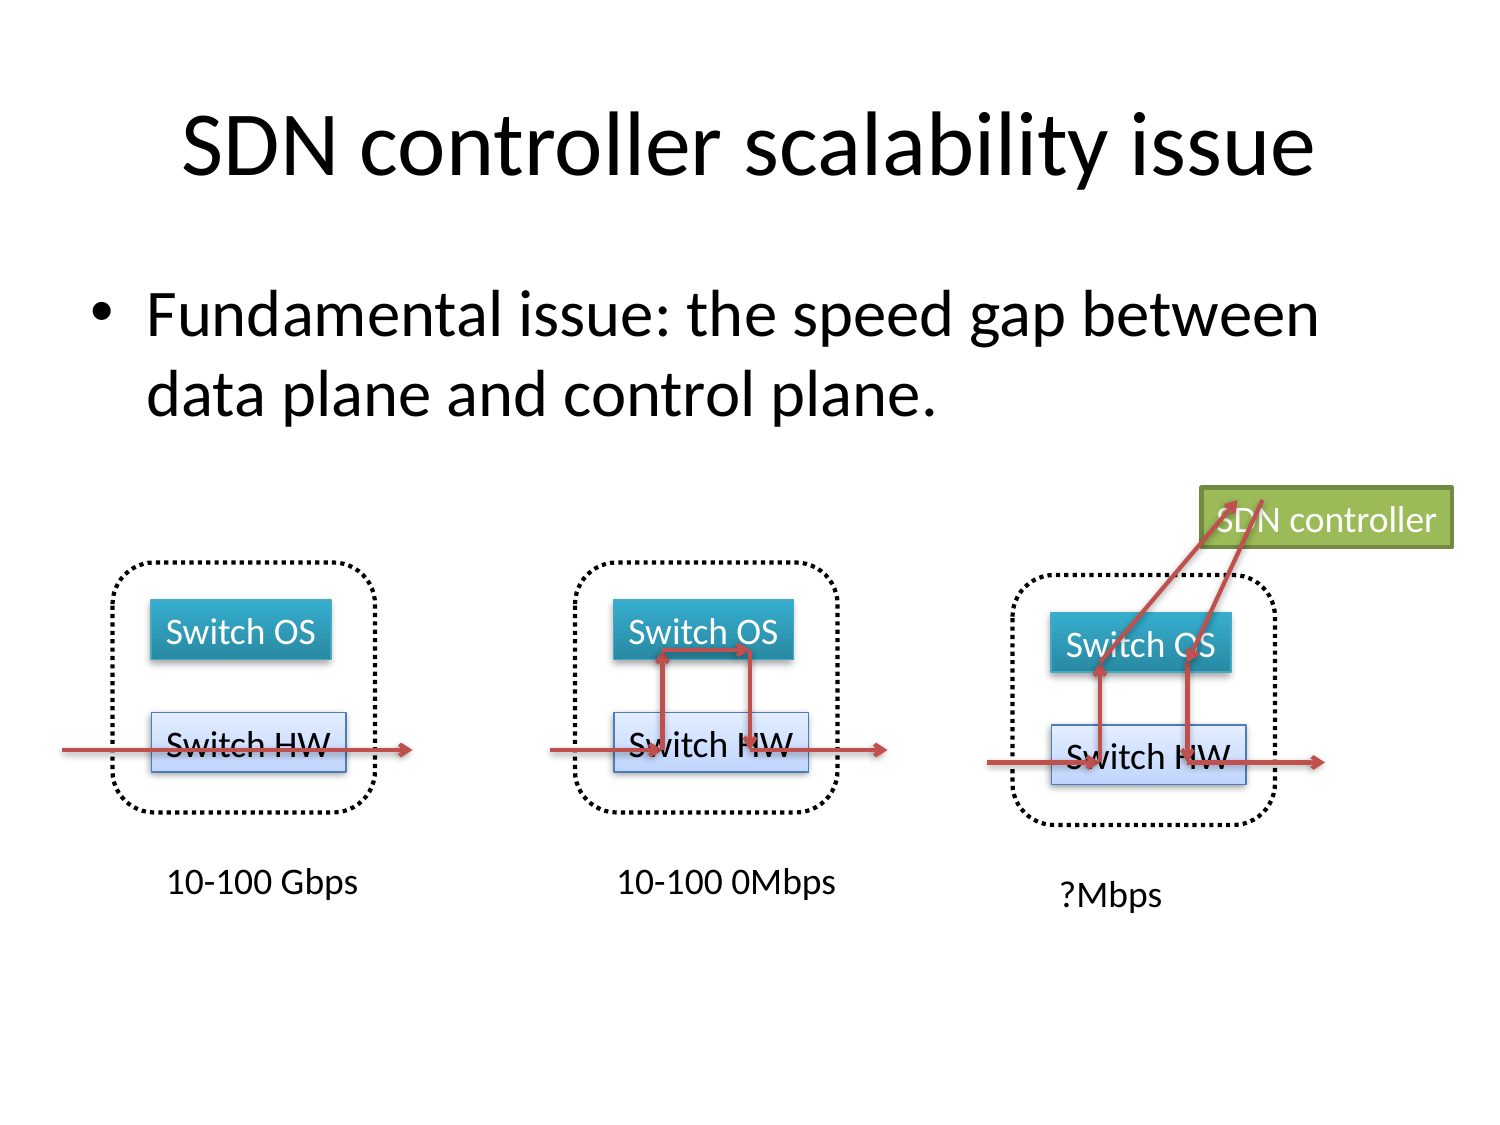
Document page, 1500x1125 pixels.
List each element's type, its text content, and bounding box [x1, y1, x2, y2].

text_box 10-100 0Mbps [601, 849, 852, 910]
text_box 10-100 Gbps [151, 849, 374, 910]
text_box [1010, 572, 1094, 758]
text_box [1194, 587, 1278, 758]
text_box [1099, 499, 1186, 663]
title SDN controller scalability issue [75, 45, 1425, 233]
text_box [110, 761, 378, 815]
text_box SDN controller [1199, 485, 1454, 549]
text_box [1010, 672, 1278, 828]
text_box ?Mbps [1044, 862, 1178, 923]
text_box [1187, 499, 1263, 663]
list Fundamental issue: the speed gap between data plane and control plane. [75, 262, 1425, 438]
text_box [572, 661, 840, 815]
text_box [572, 560, 840, 746]
text_box [110, 560, 378, 746]
